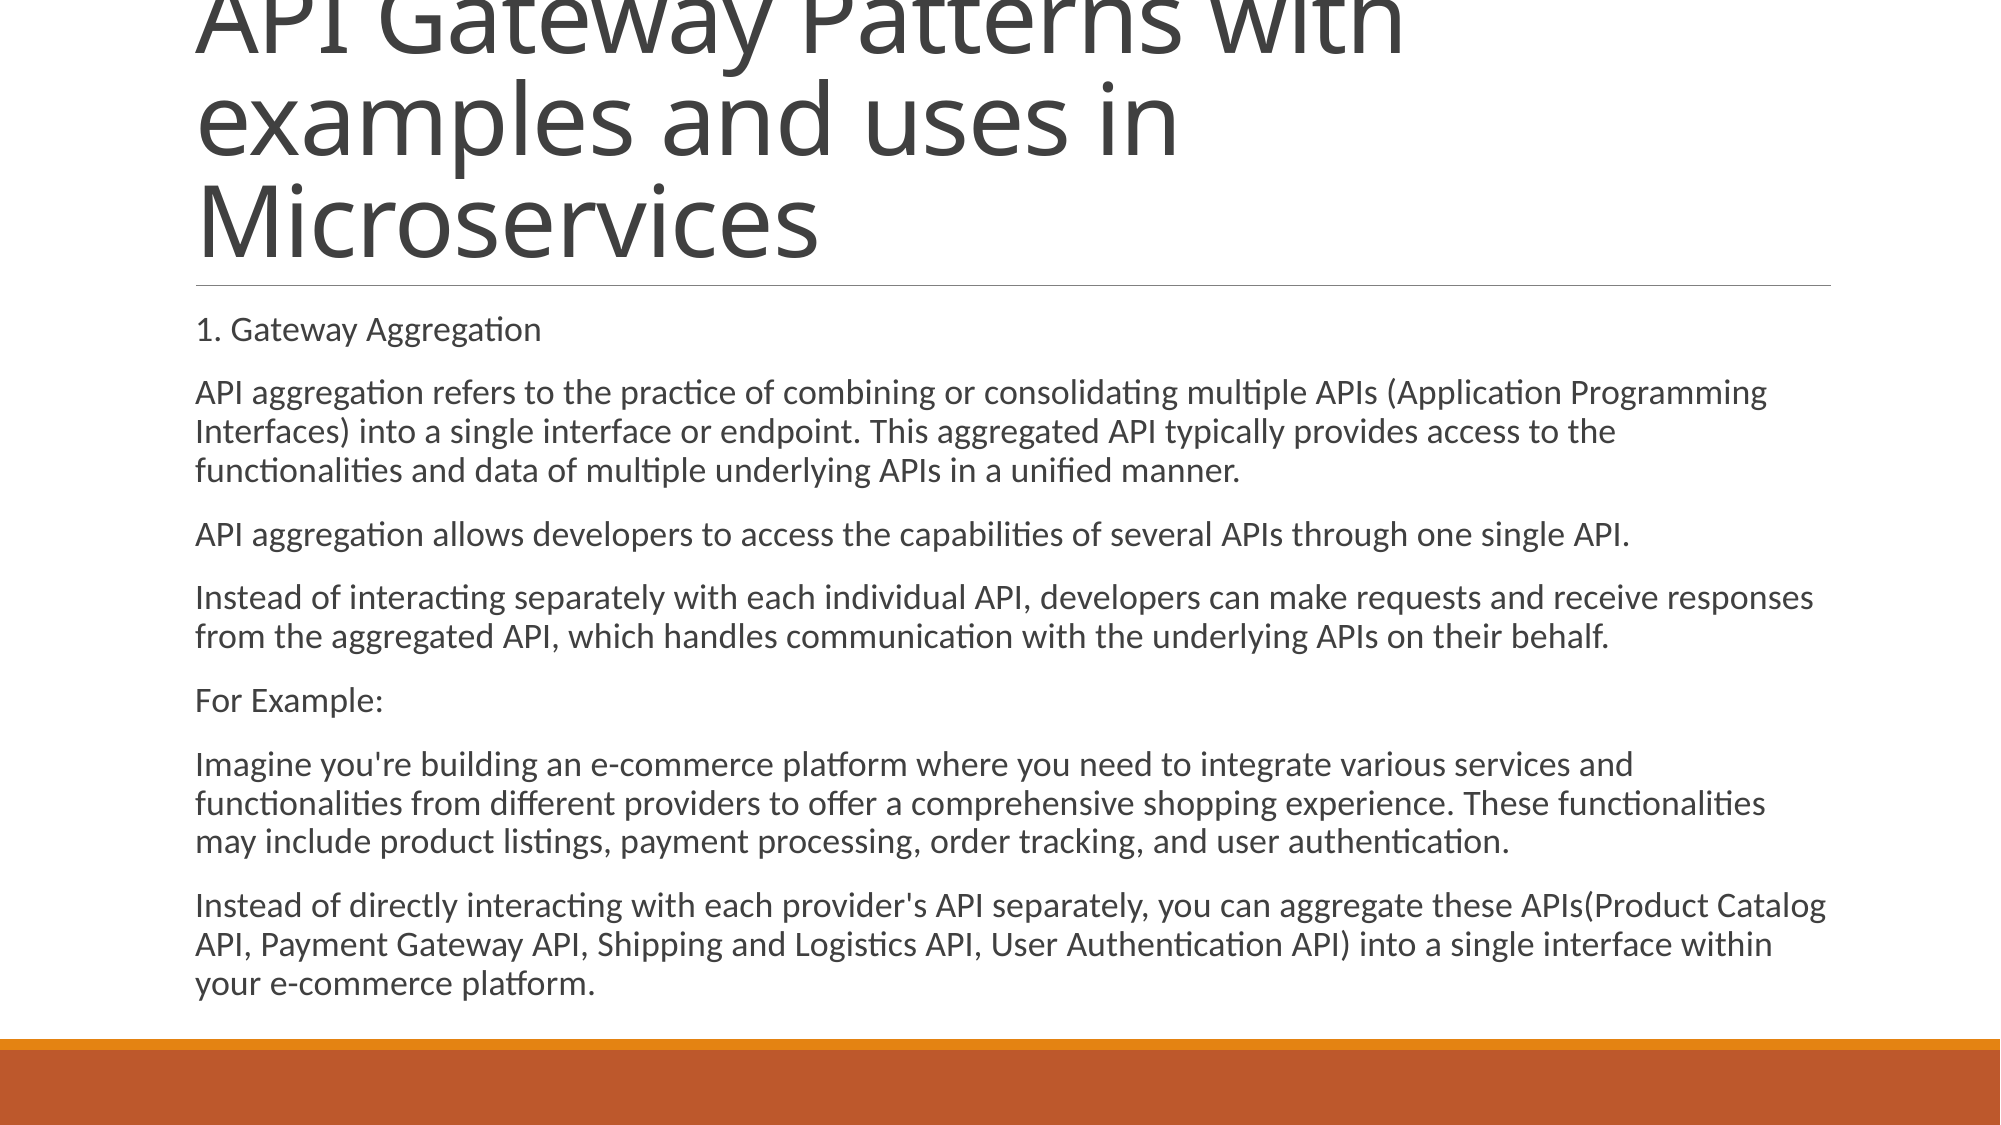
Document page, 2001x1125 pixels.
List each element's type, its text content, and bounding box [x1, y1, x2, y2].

list 1. Gateway Aggregation API aggregation refers to the practice of combining or consolidating multiple APIs (Application Programming Interfaces) into a single interface or endpoint. This aggregated API typically provides access to the functionalities and data of multiple underlying APIs in a unified manner. API aggregation allows developers to access the capabilities of several APIs through one single API. Instead of interacting separately with each individual API, developers can make requests and receive responses from the aggregated API, which handles communication with the underlying APIs on their behalf. For Example: Imagine you're building an e-commerce platform where you need to integrate various services and functionalities from different providers to offer a comprehensive shopping experience. These functionalities may include product listings, payment processing, order tracking, and user authentication. Instead of directly interacting with each provider's API separately, you can aggregate these APIs(Product Catalog API, Payment Gateway API, Shipping and Logistics API, User Authentication API) into a single interface within your e-commerce platform. [180, 302, 1830, 1023]
title API Gateway Patterns with examples and uses in Microservices [180, 47, 1830, 285]
